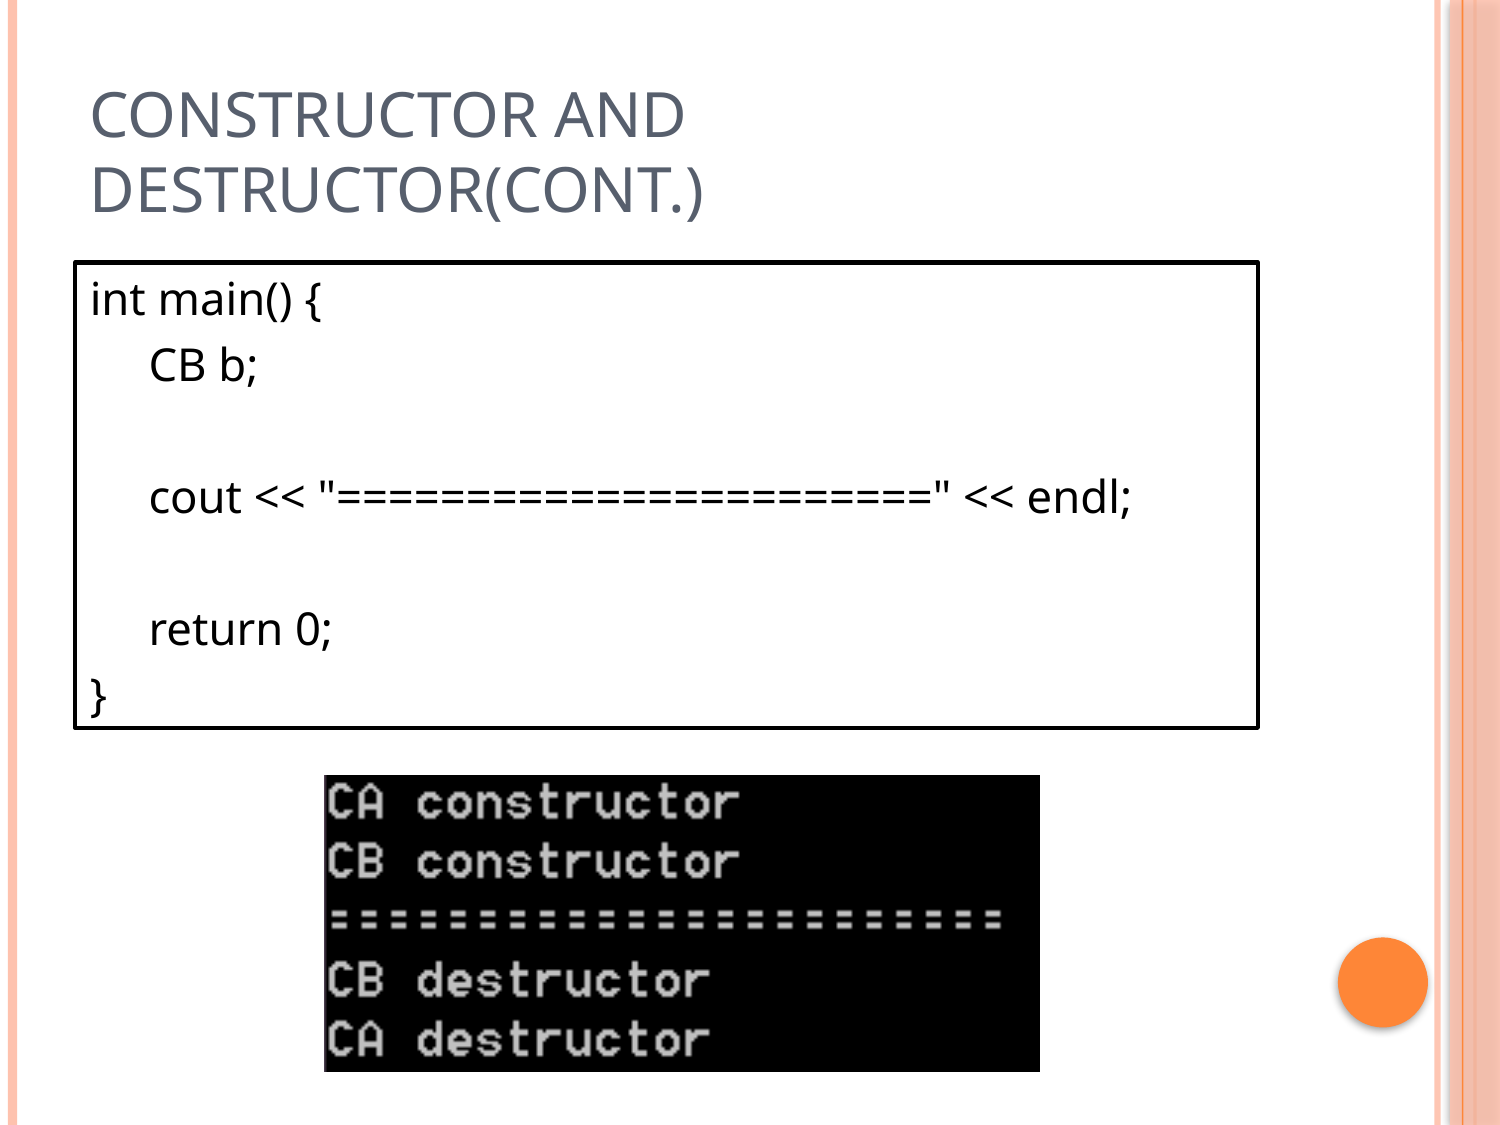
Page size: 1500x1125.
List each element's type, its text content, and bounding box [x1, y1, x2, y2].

picture [324, 774, 1041, 1073]
list int main() { CB b; cout << "=======================" << endl; return 0; } [73, 260, 1260, 730]
title Constructor and Destructor(cont.) [75, 45, 1300, 233]
